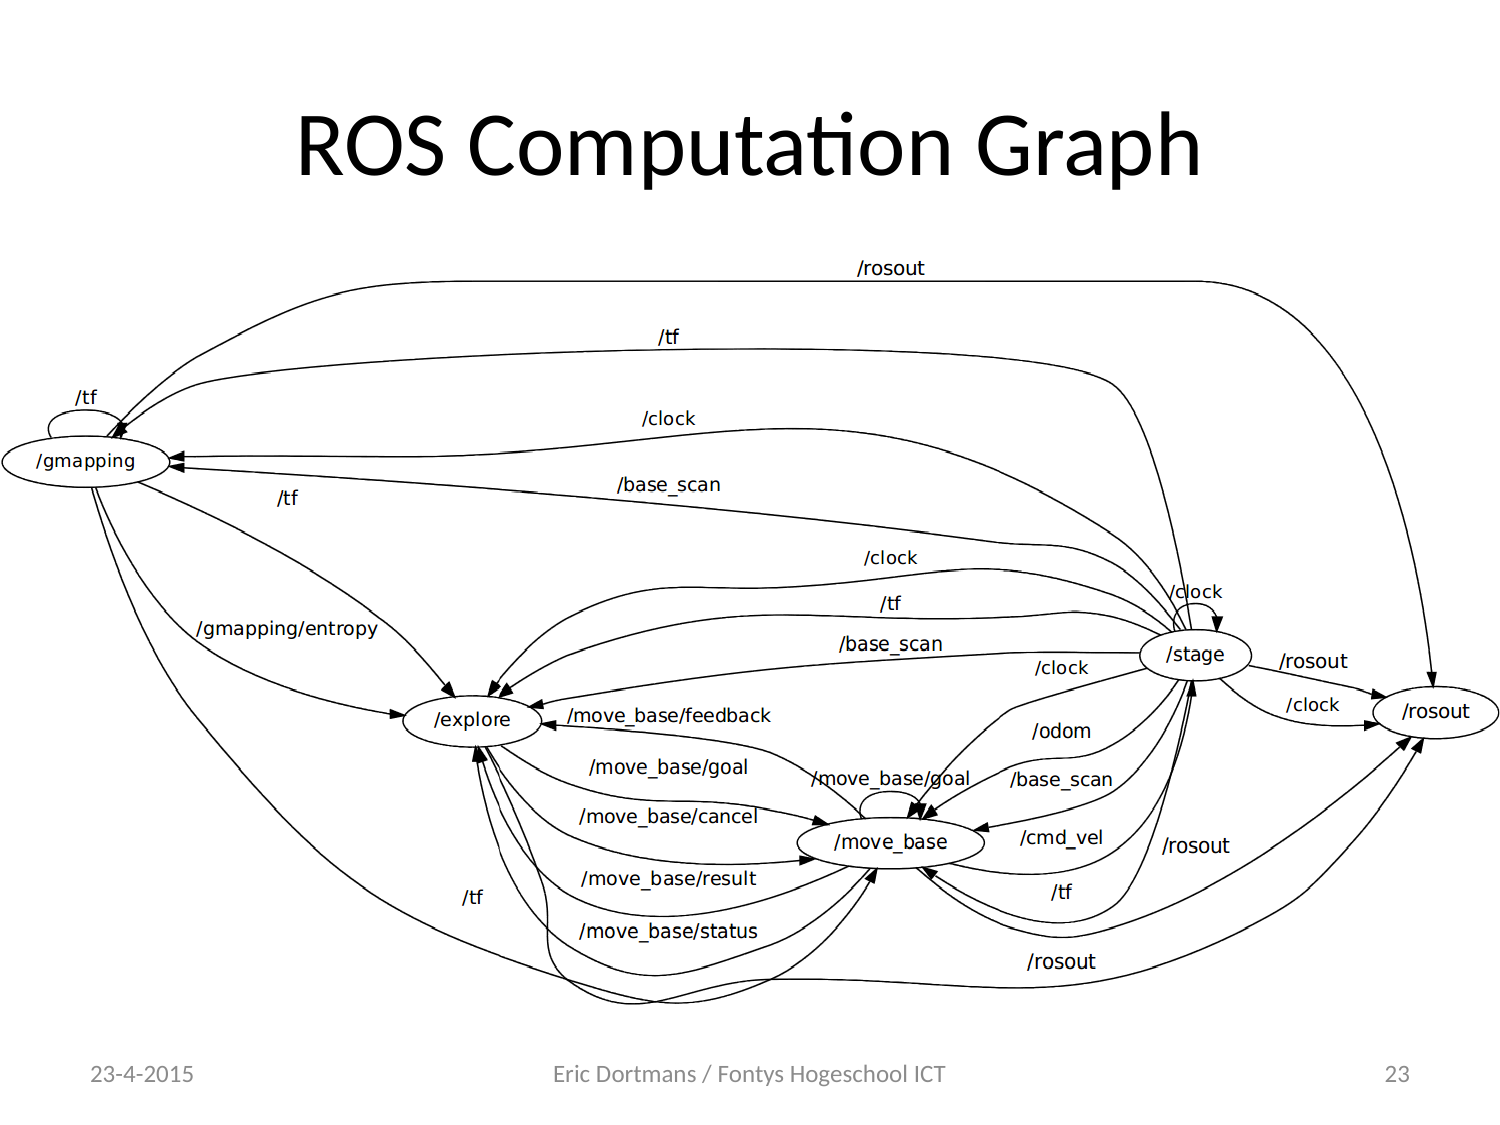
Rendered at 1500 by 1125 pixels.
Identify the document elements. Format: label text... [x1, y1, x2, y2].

title ROS Computation Graph [75, 45, 1425, 233]
footer Eric Dortmans / Fontys Hogeschool ICT [512, 1055, 988, 1103]
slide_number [75, 1055, 425, 1103]
slide_number 23 [1074, 1055, 1425, 1103]
picture [0, 255, 1500, 1047]
